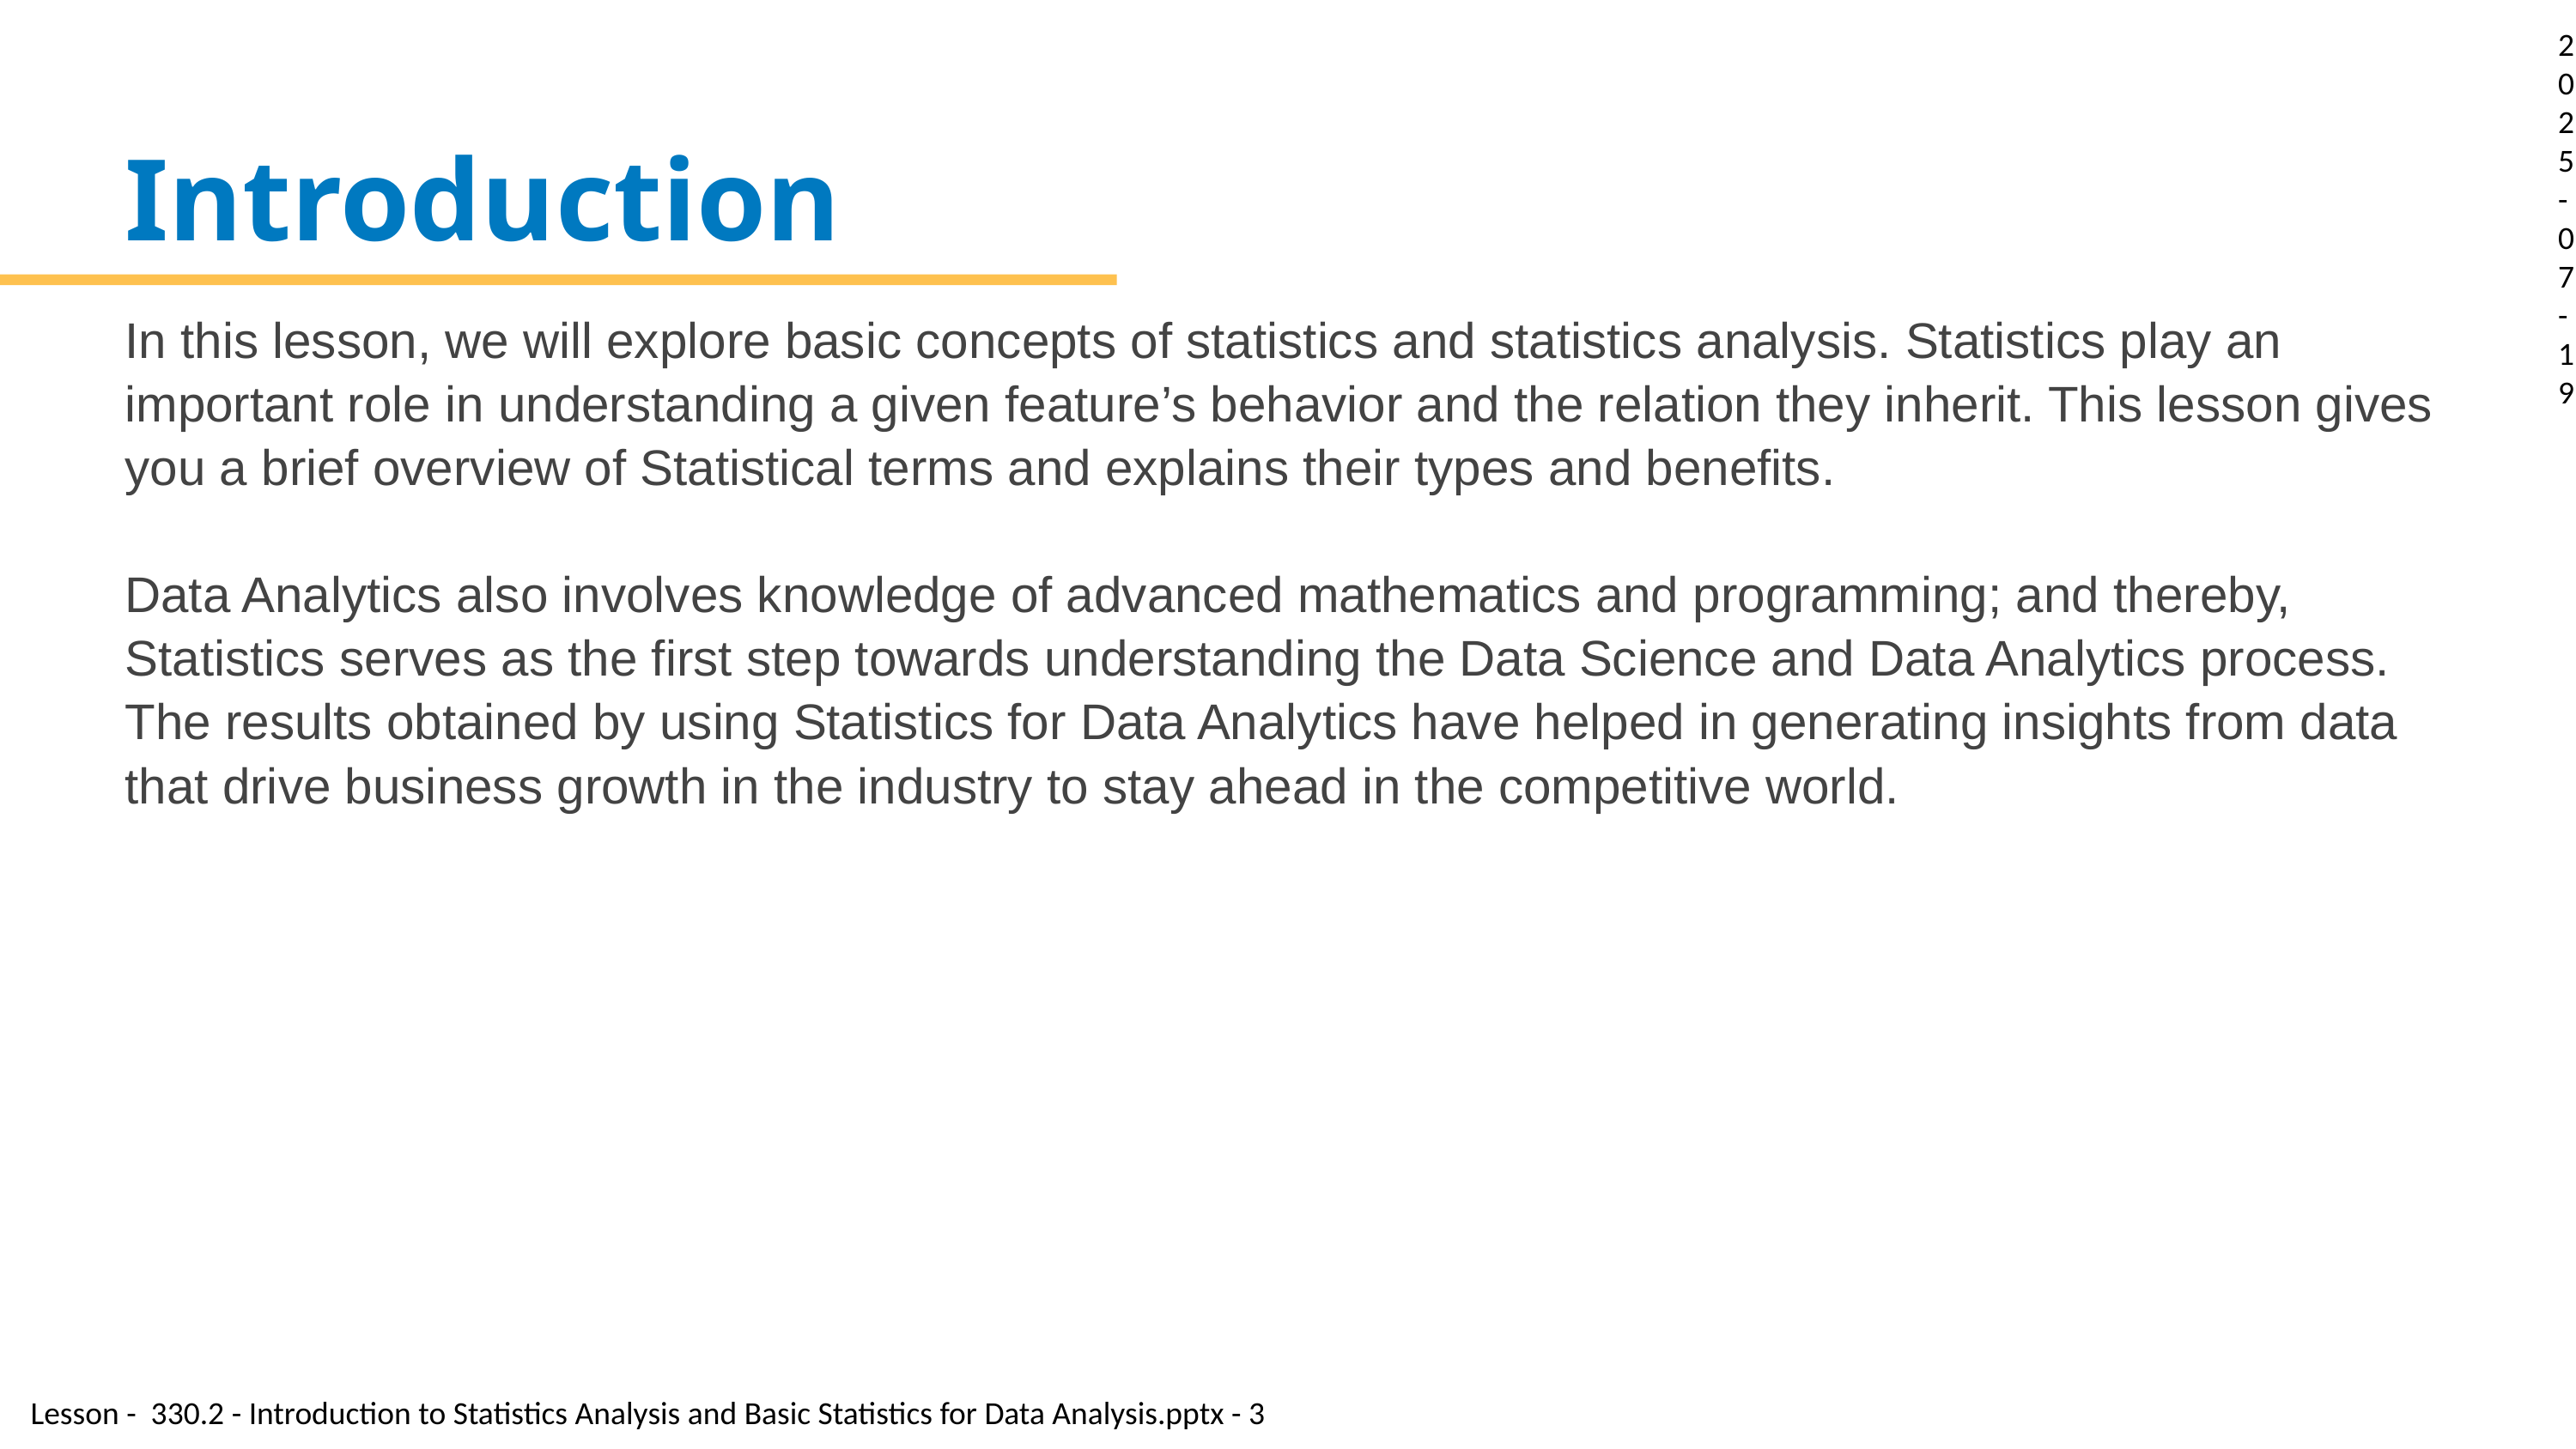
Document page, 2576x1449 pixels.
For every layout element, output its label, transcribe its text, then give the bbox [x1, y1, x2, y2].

text_box Lesson - 330.2 - Introduction to Statistics Analysis and Basic Statistics for Data Analysis.pptx - 3 [17, 1385, 1807, 1438]
text_box In this lesson, we will explore basic concepts of statistics and statistics analysis. Statistics play an important role in understanding a given feature’s behavior and the relation they inherit. This lesson gives you a brief overview of Statistical terms and explains their types and benefits. Data Analytics also involves knowledge of advanced mathematics and programming; and thereby, Statistics serves as the first step towards understanding the Data Science and Data Analytics process. The results obtained by using Statistics for Data Analytics have helped in generating insights from data that drive business growth in the industry to stay ahead in the competitive world. [125, 305, 2440, 814]
text_box Introduction [125, 106, 2345, 264]
